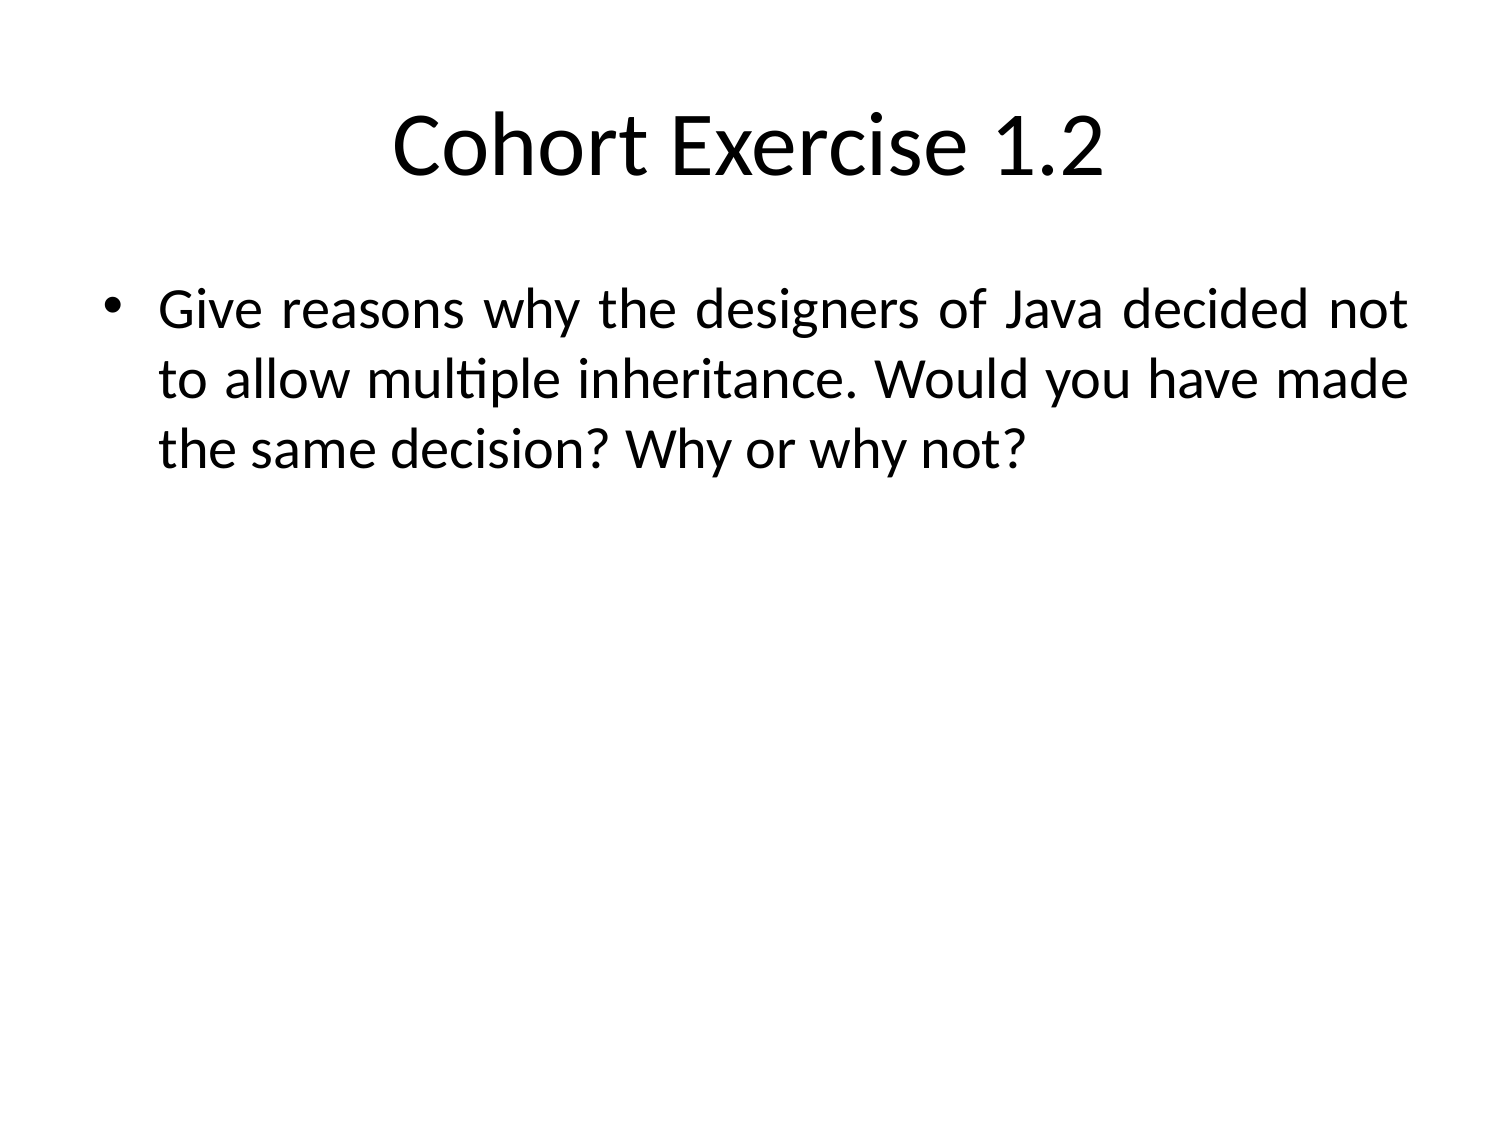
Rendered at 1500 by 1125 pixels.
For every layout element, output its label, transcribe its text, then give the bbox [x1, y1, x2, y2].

list Give reasons why the designers of Java decided not to allow multiple inheritance. Would you have made the same decision? Why or why not? [87, 262, 1425, 1005]
title Cohort Exercise 1.2 [75, 45, 1425, 233]
